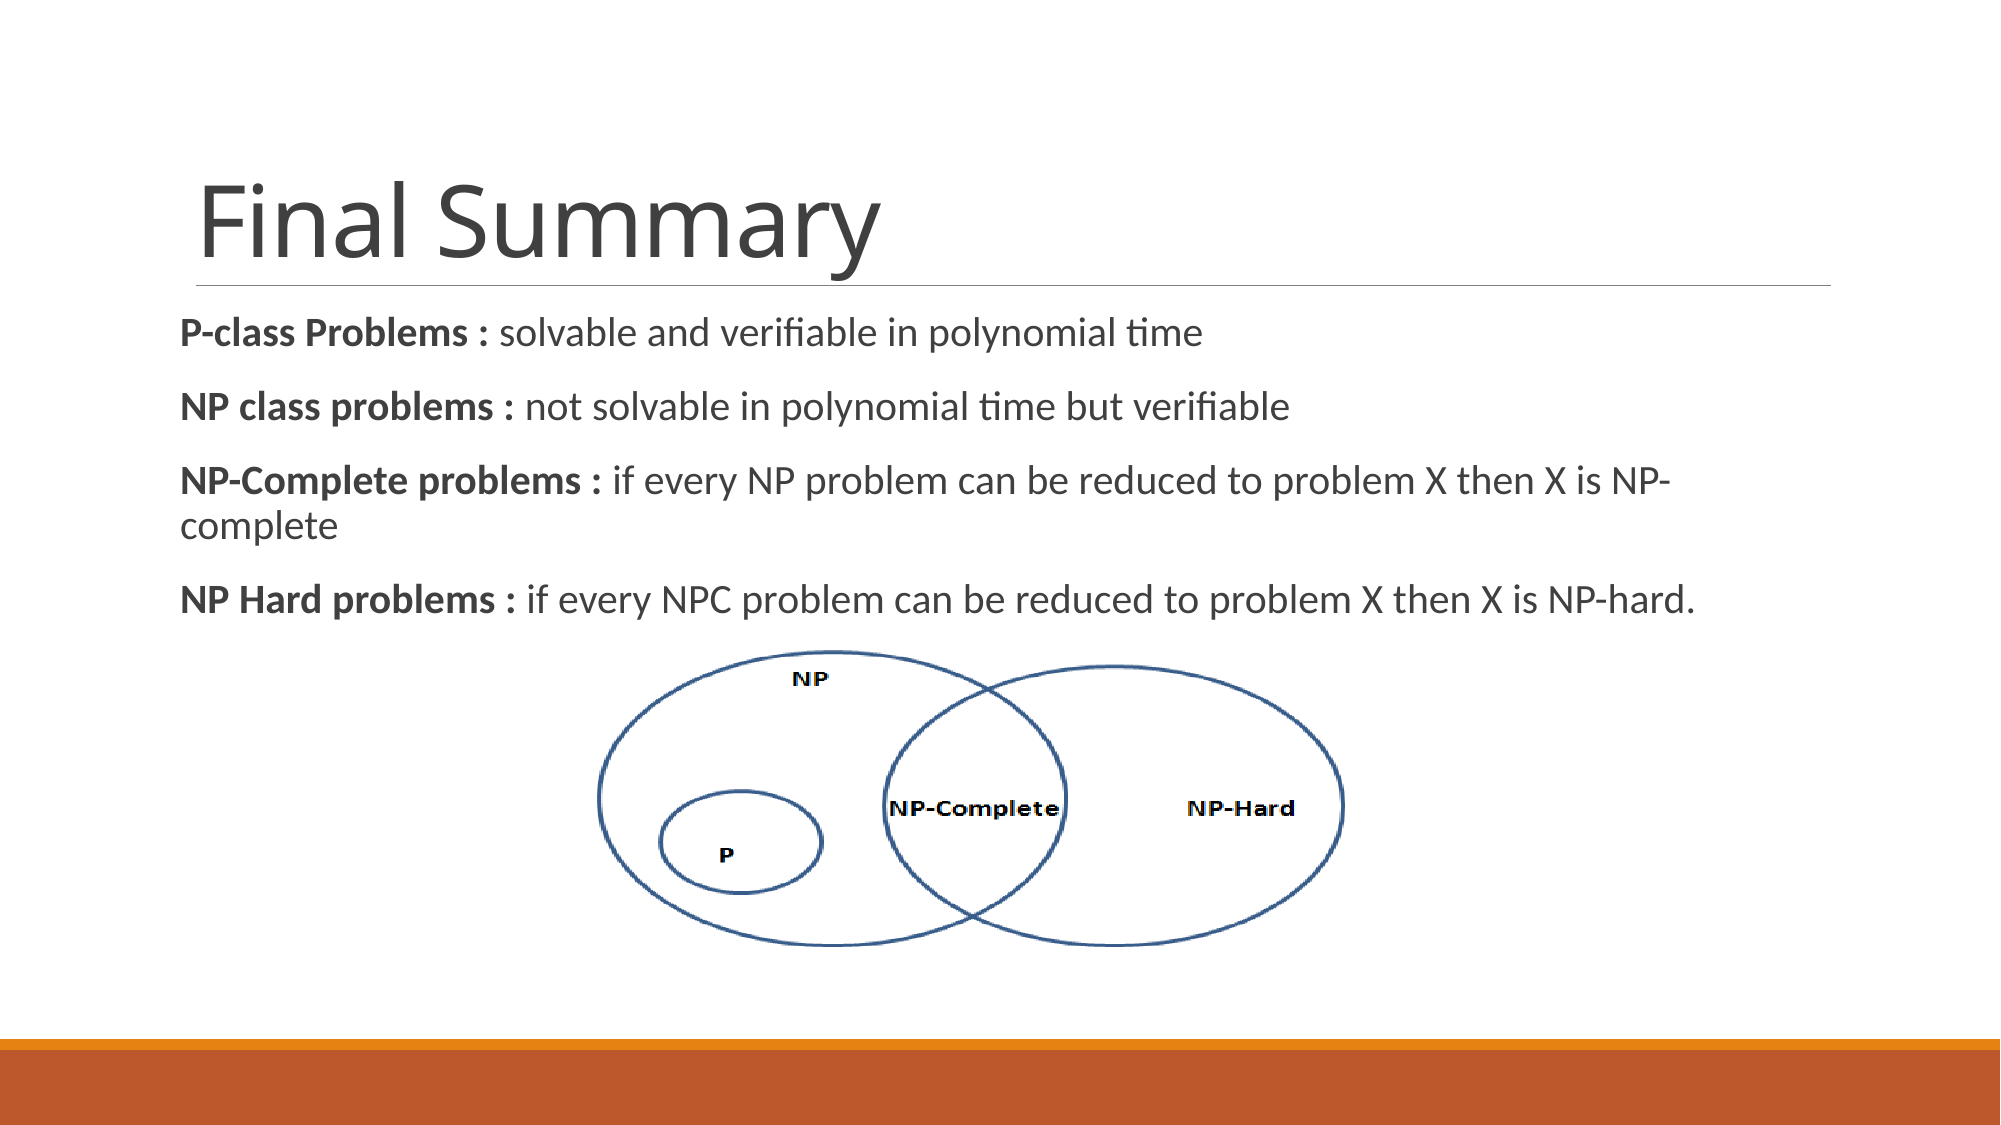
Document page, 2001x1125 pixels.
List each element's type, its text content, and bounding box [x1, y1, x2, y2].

list P-class Problems : solvable and verifiable in polynomial time NP class problems : not solvable in polynomial time but verifiable NP-Complete problems : if every NP problem can be reduced to problem X then X is NP-complete NP Hard problems : if every NPC problem can be reduced to problem X then X is NP-hard. [180, 302, 1830, 963]
picture [575, 632, 1362, 951]
title Final Summary [180, 47, 1830, 285]
